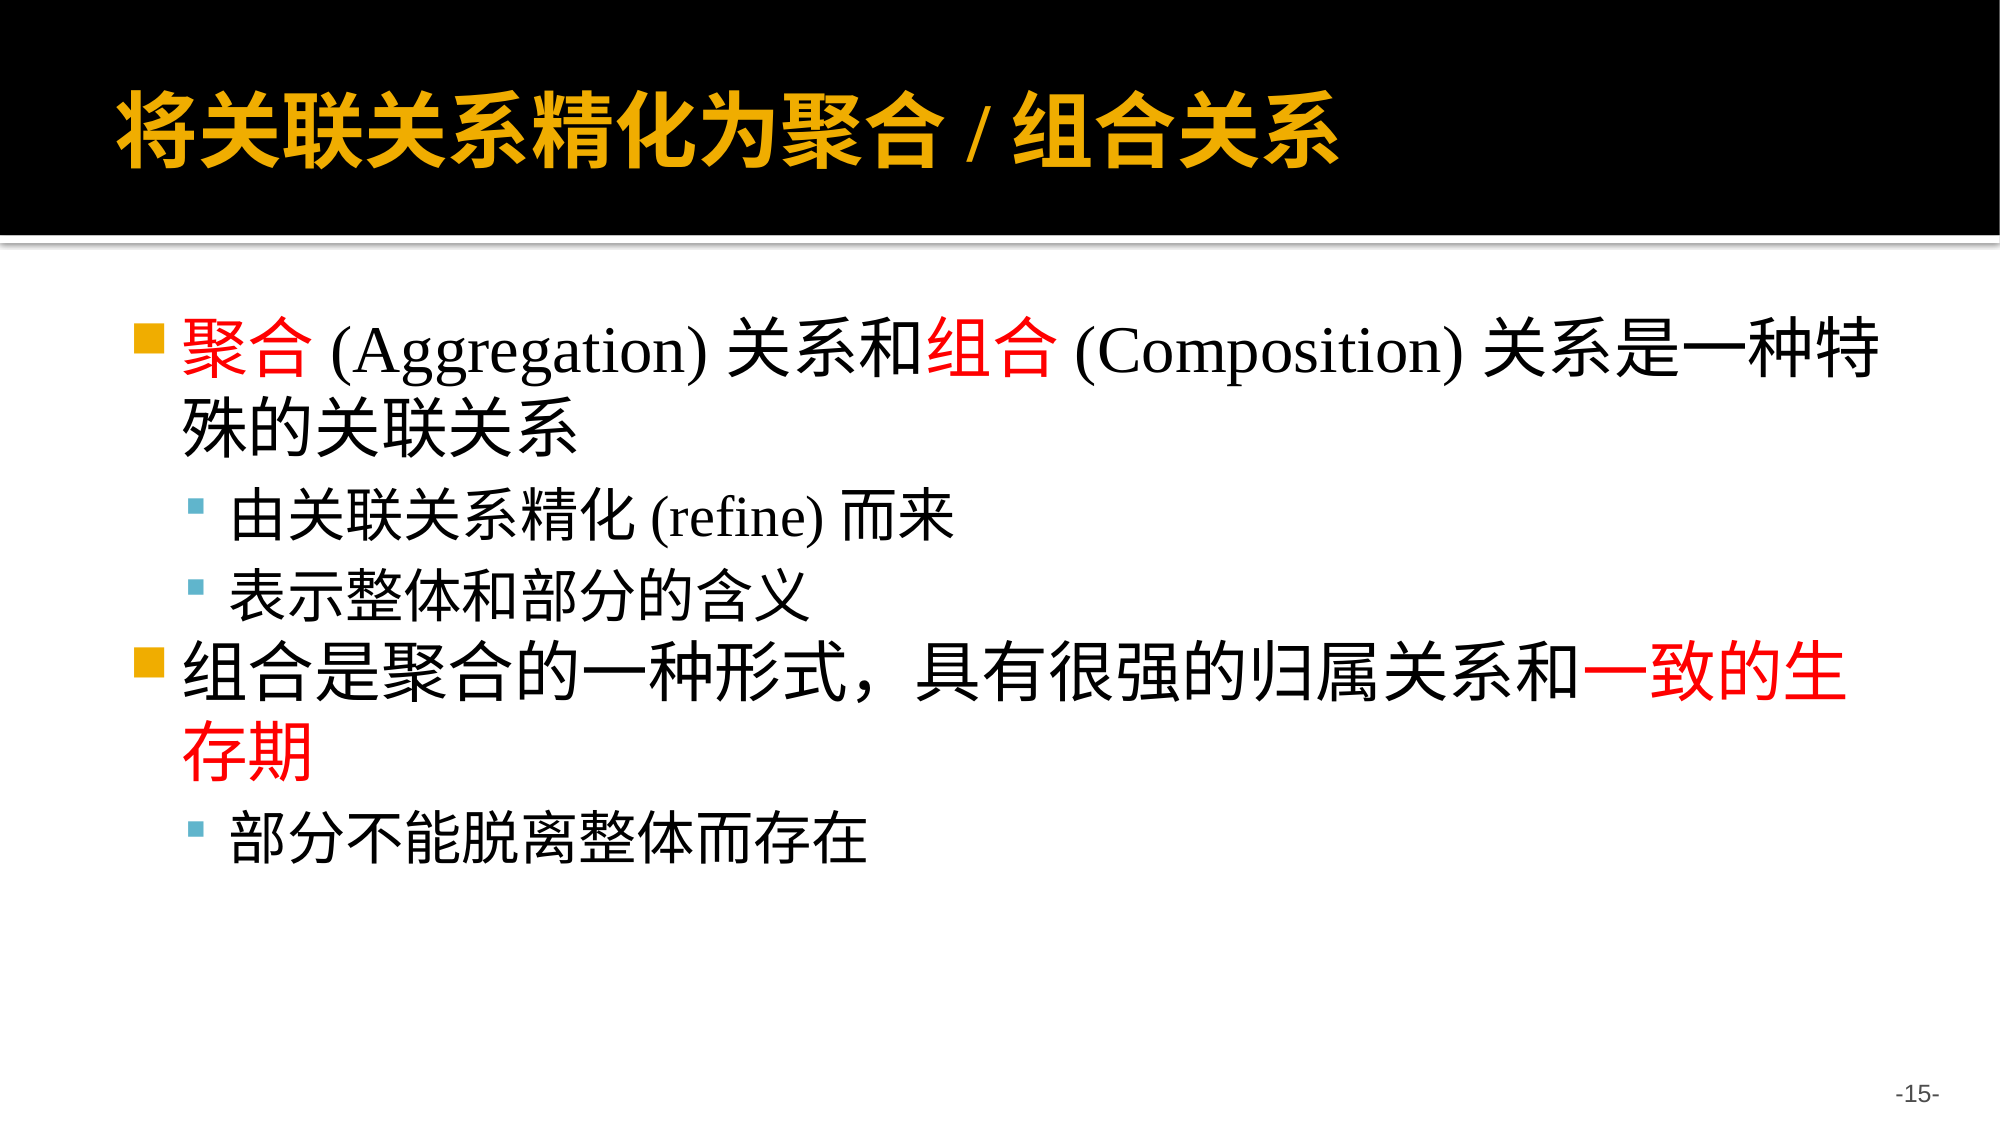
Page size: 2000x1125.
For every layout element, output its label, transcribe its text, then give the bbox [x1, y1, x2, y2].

text_box 将关联关系精化为聚合/组合关系 [99, 25, 1900, 231]
slide_number -15- [1794, 1062, 1955, 1108]
list 聚合(Aggregation)关系和组合(Composition)关系是一种特殊的关联关系 由关联关系精化(refine)而来 表示整体和部分的含义 组合是聚合的一种形式，具有很强的归属关系和一致的生 存期 部分不能脱离整体而存在 [99, 291, 1900, 1050]
